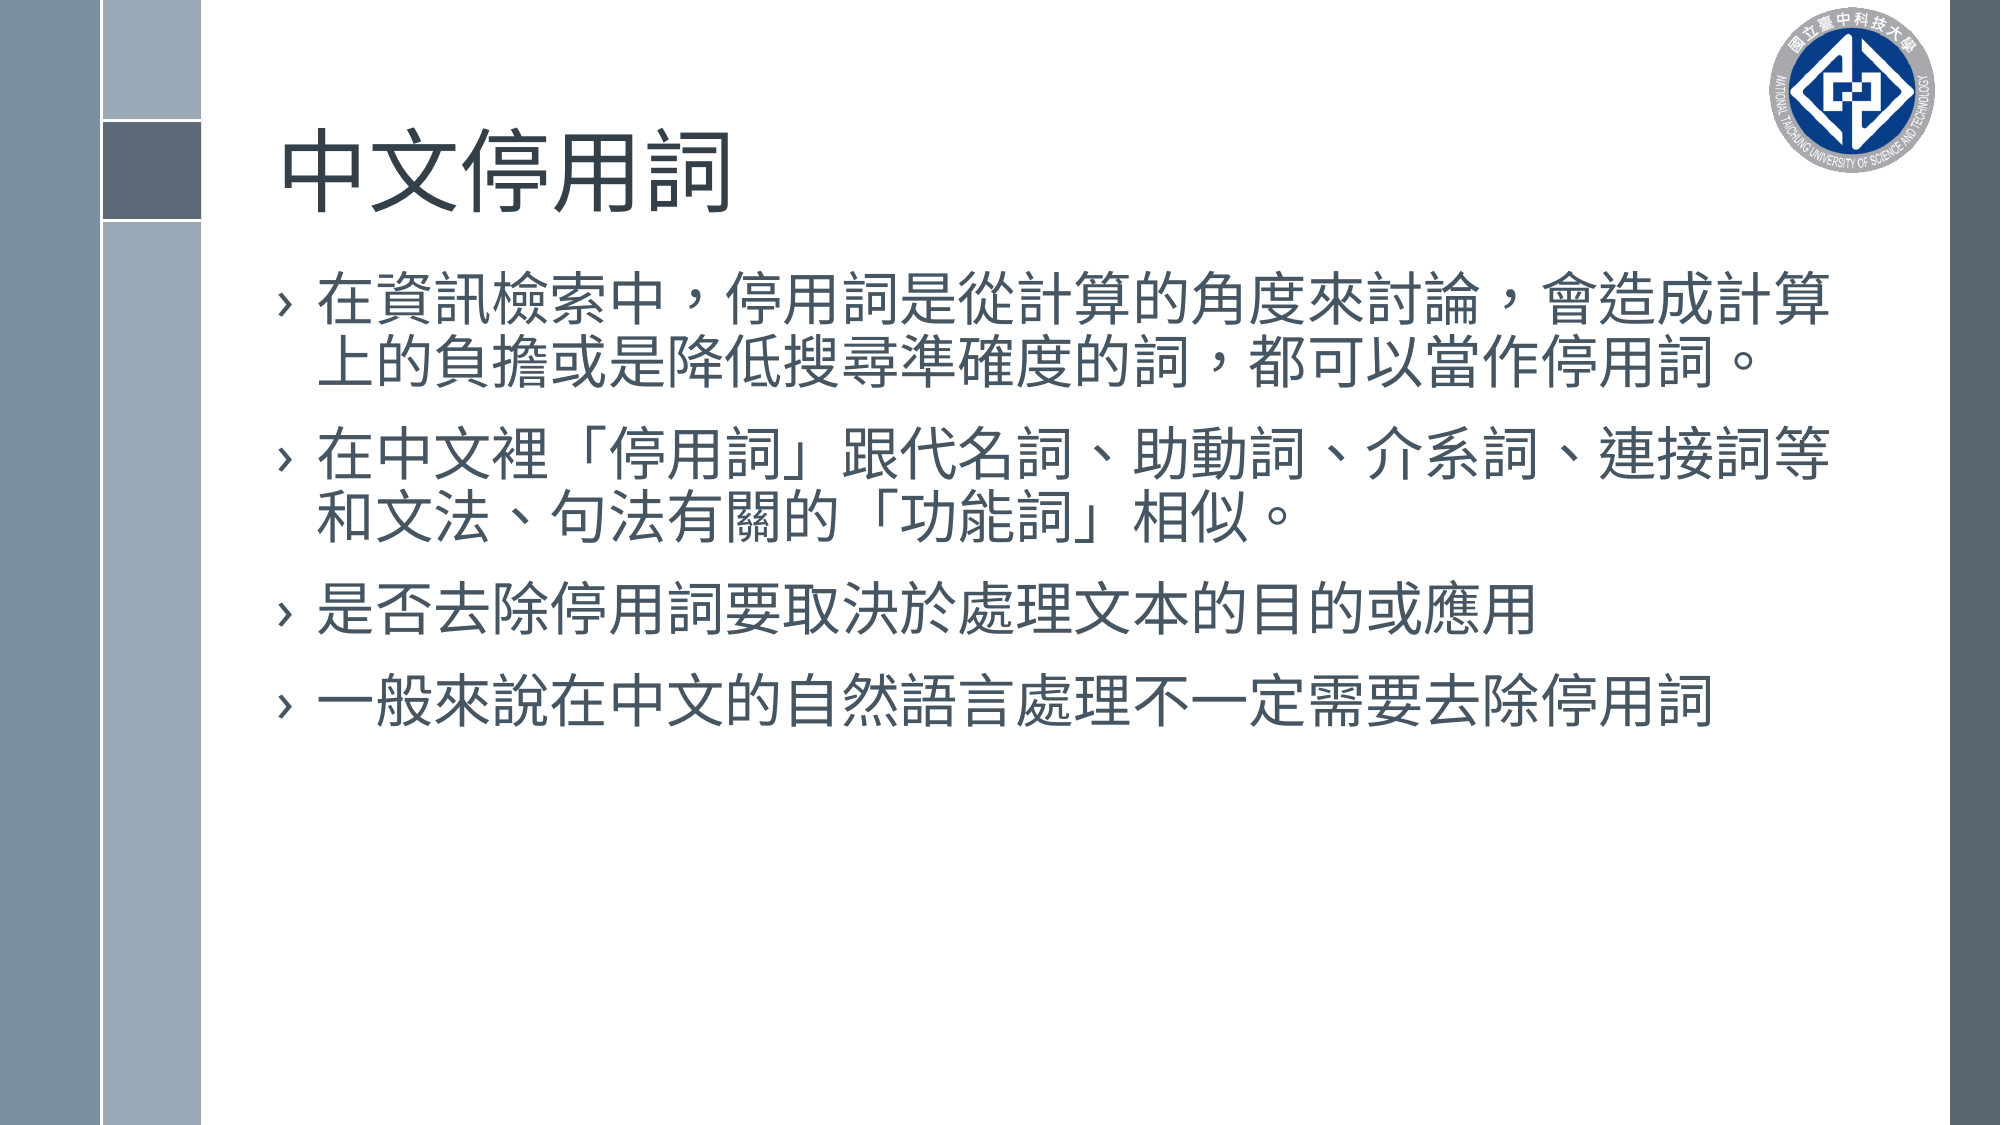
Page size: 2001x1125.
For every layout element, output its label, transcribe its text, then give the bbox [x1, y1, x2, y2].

list 在資訊檢索中，停用詞是從計算的角度來討論，會造成計算上的負擔或是降低搜尋準確度的詞，都可以當作停用詞。 在中文裡「停用詞」跟代名詞、助動詞、介系詞、連接詞等和文法、句法有關的「功能詞」相似。 是否去除停用詞要取決於處理文本的目的或應用 一般來說在中文的自然語言處理不一定需要去除停用詞 [261, 262, 1867, 1013]
title 中文停用詞 [261, 29, 1867, 233]
picture [1769, 7, 1935, 173]
